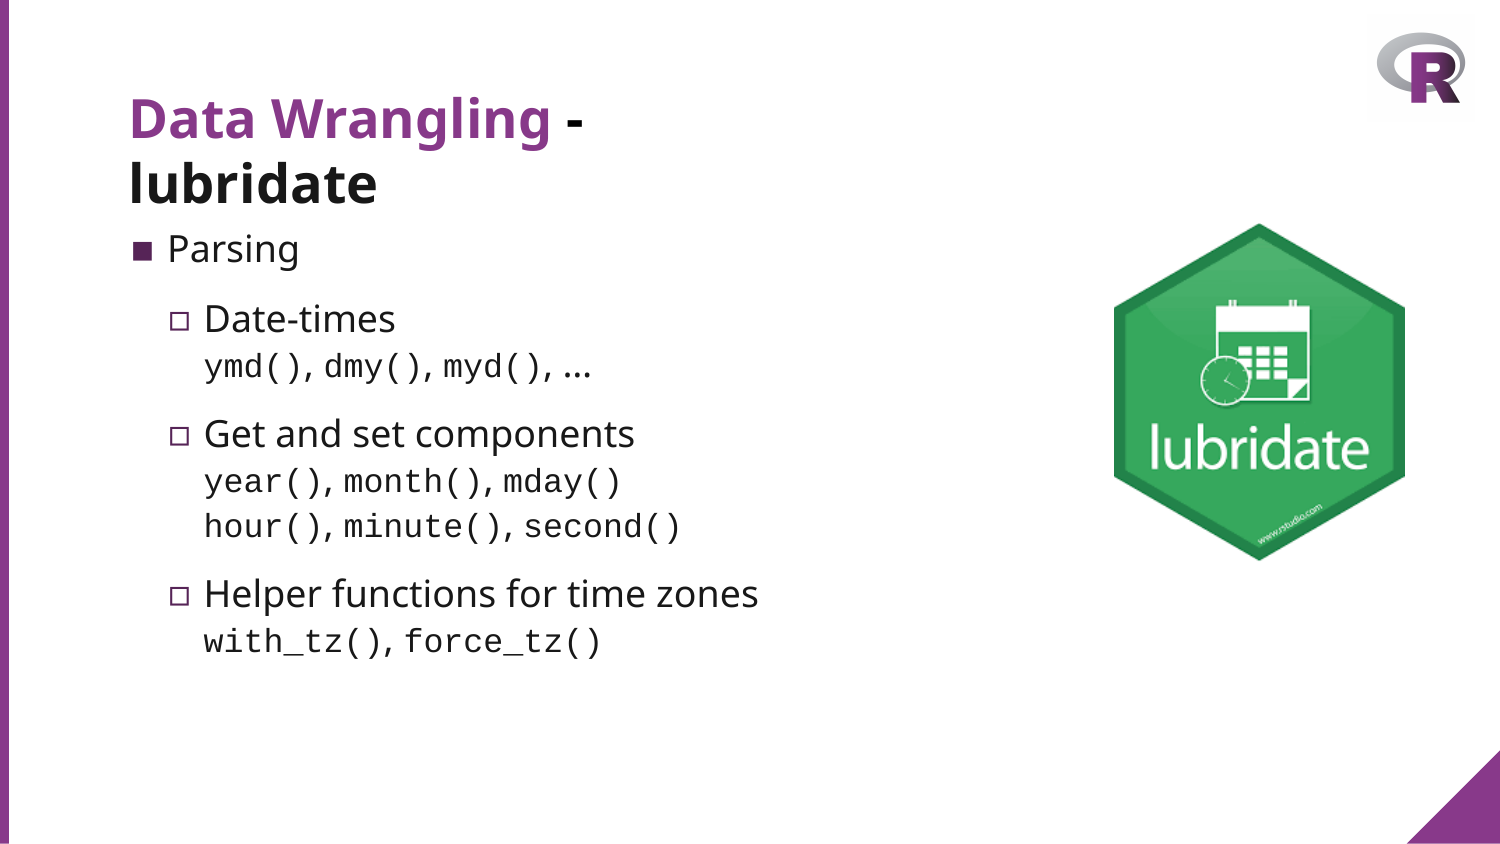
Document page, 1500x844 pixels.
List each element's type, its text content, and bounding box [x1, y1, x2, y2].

list Parsing Date-times ymd(), dmy(), myd(), … Get and set components year(), month(), mday() hour(), minute(), second() Helper functions for time zones with_tz(), force_tz() [113, 209, 1202, 777]
title Data Wrangling - lubridate [113, 69, 847, 209]
picture [1367, 14, 1475, 122]
picture [1114, 223, 1405, 562]
